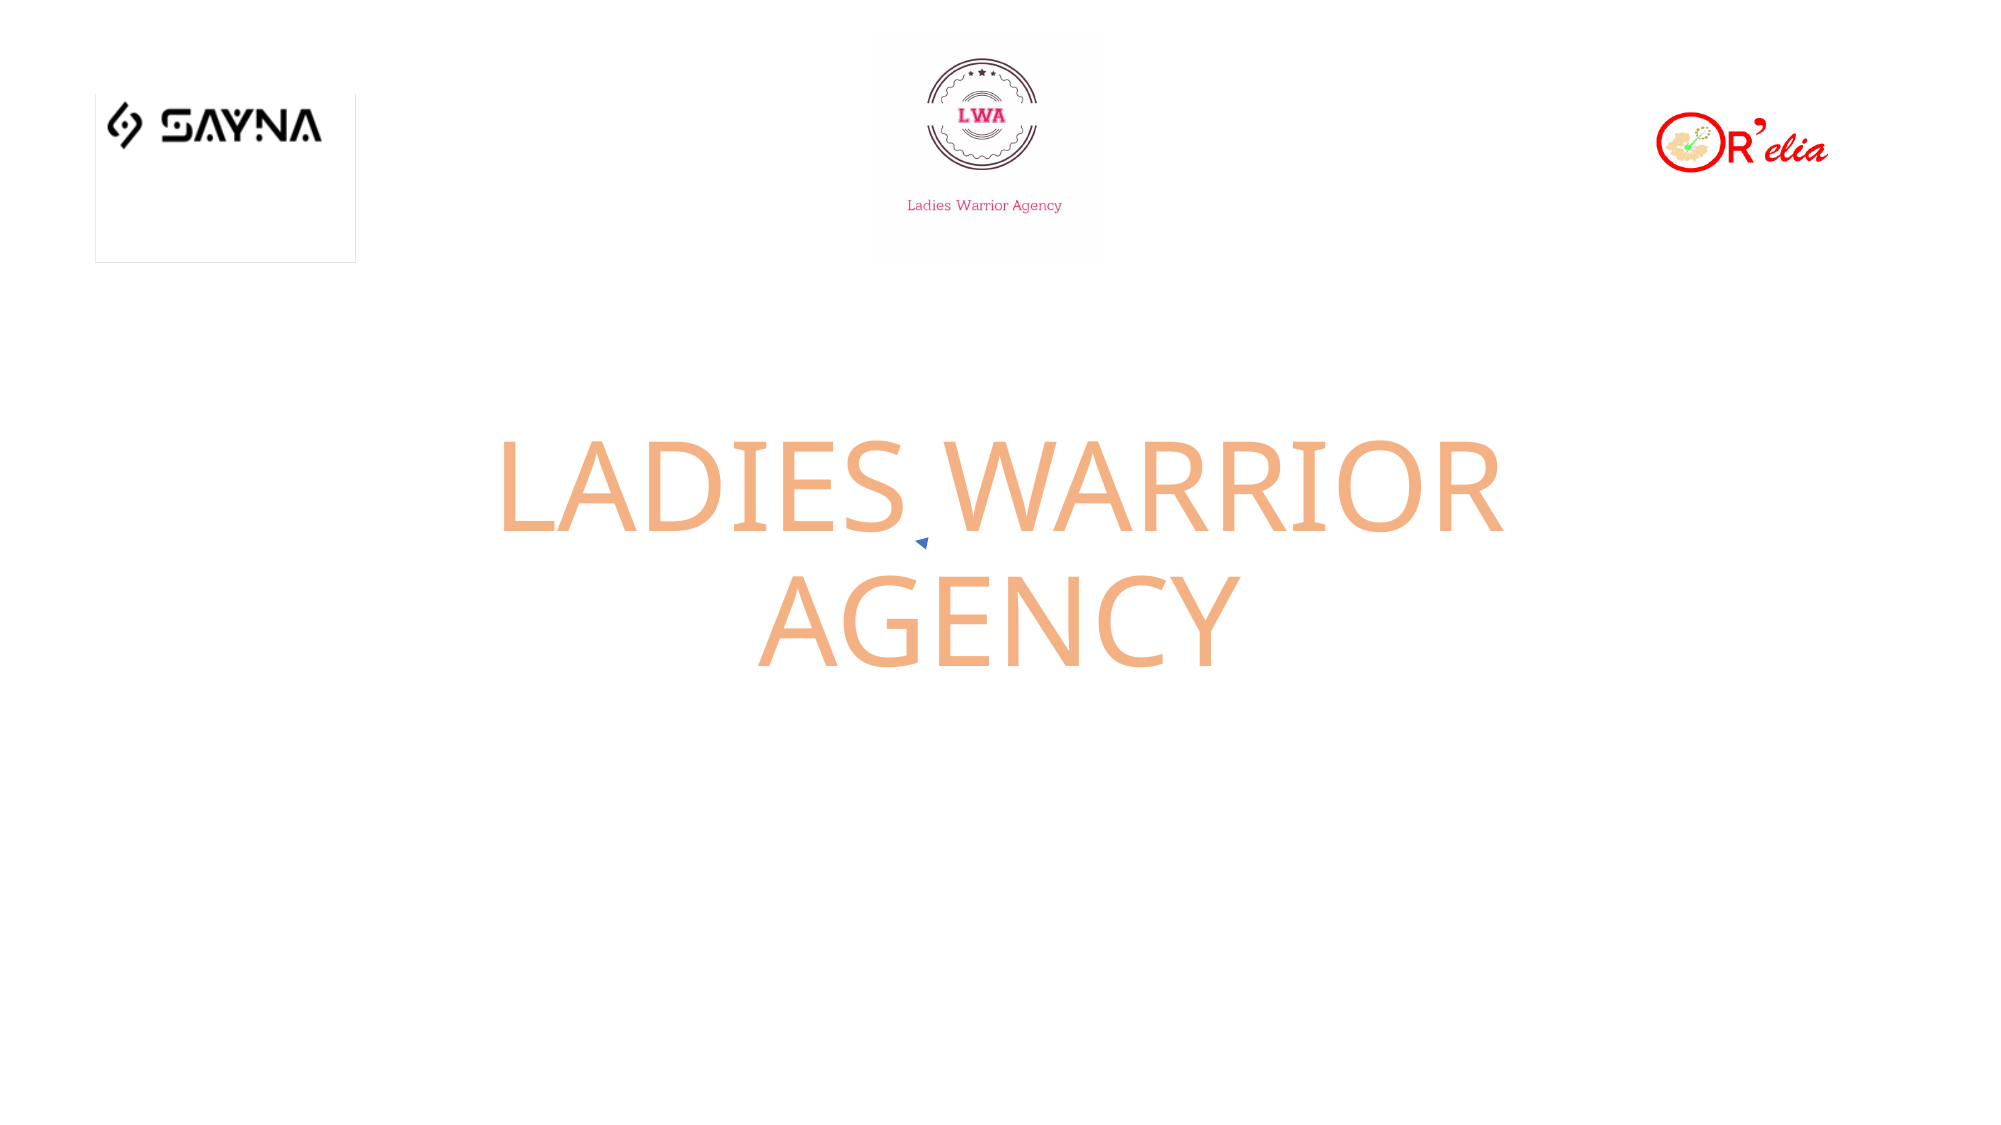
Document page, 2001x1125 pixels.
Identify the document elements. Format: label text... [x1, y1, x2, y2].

title LADIES WARRIOR AGENCY [249, 309, 1750, 702]
picture [94, 94, 357, 265]
picture [872, 35, 1104, 267]
picture [1619, 65, 1857, 220]
